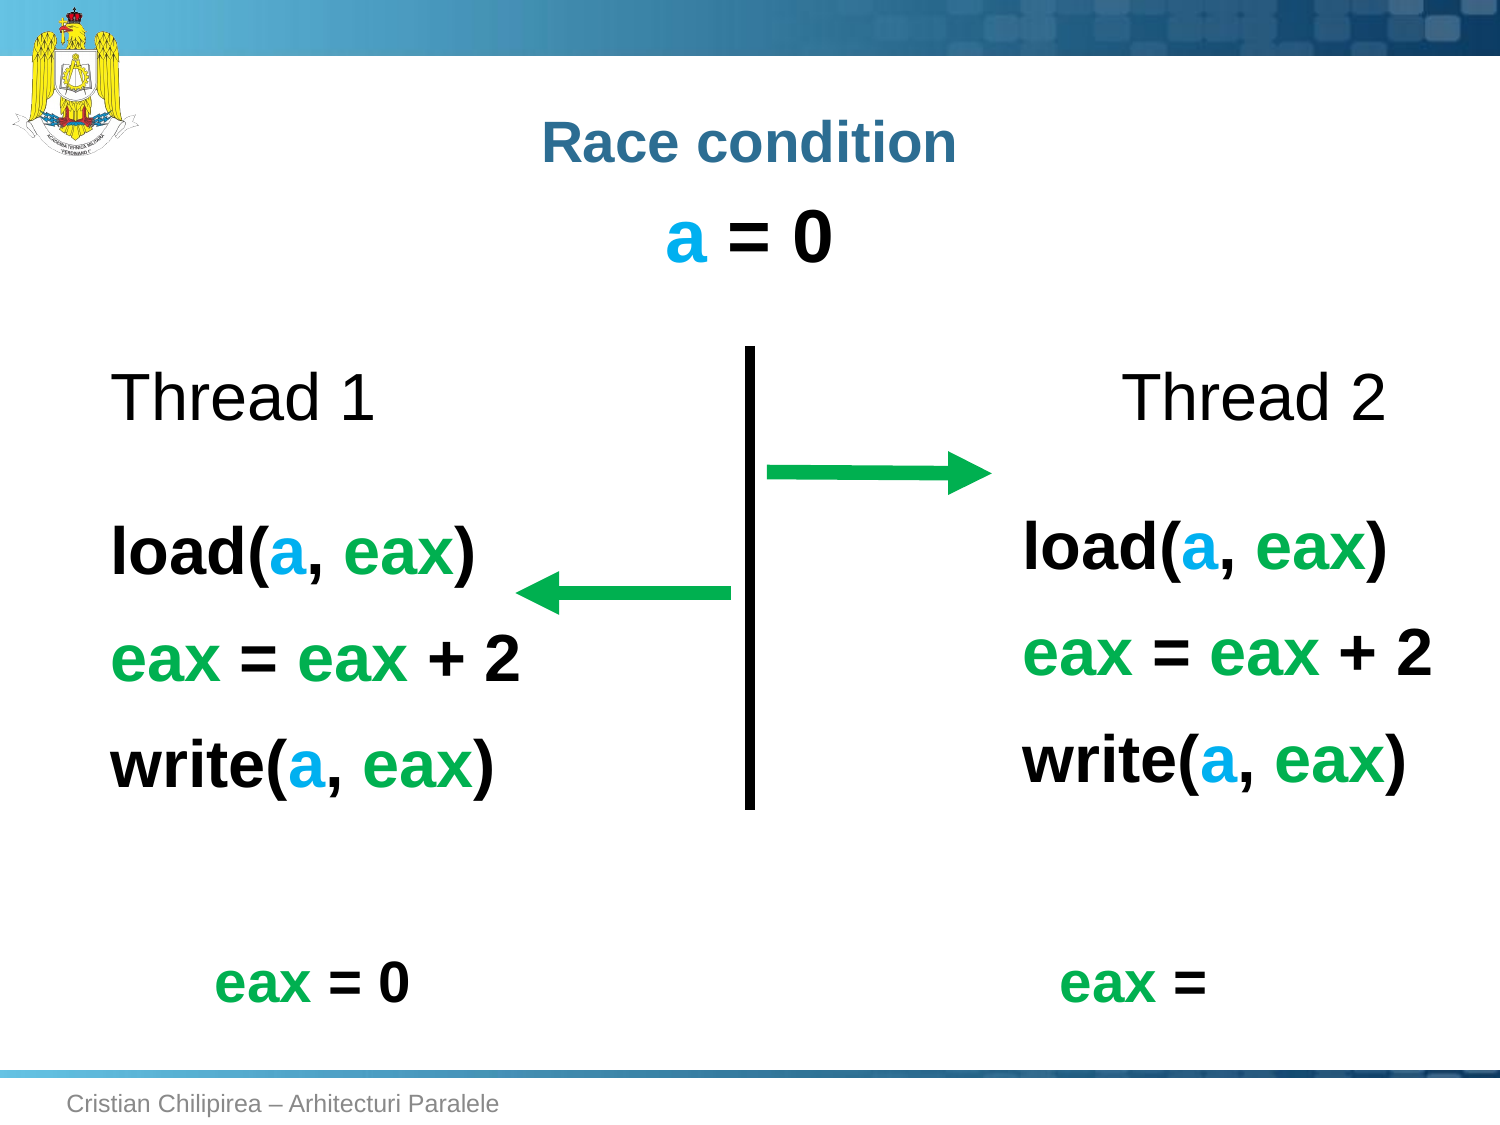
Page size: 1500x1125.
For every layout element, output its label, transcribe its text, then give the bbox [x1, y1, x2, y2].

text_box eax = [1045, 937, 1361, 1022]
text_box Thread 2 [1120, 345, 1500, 446]
picture [0, 0, 1500, 156]
text_box a = 0 [650, 180, 850, 286]
text_box eax = 0 [199, 937, 516, 1022]
text_box Thread 1 [110, 345, 499, 446]
text_box load(a, eax) eax = eax + 2 write(a, eax) [1022, 494, 1500, 865]
picture [0, 1070, 1500, 1078]
list load(a, eax) eax = eax + 2 write(a, eax) [110, 500, 588, 870]
footer Cristian Chilipirea – Arhitecturi Paralele [51, 1083, 1157, 1125]
title Race condition [51, 102, 1449, 178]
